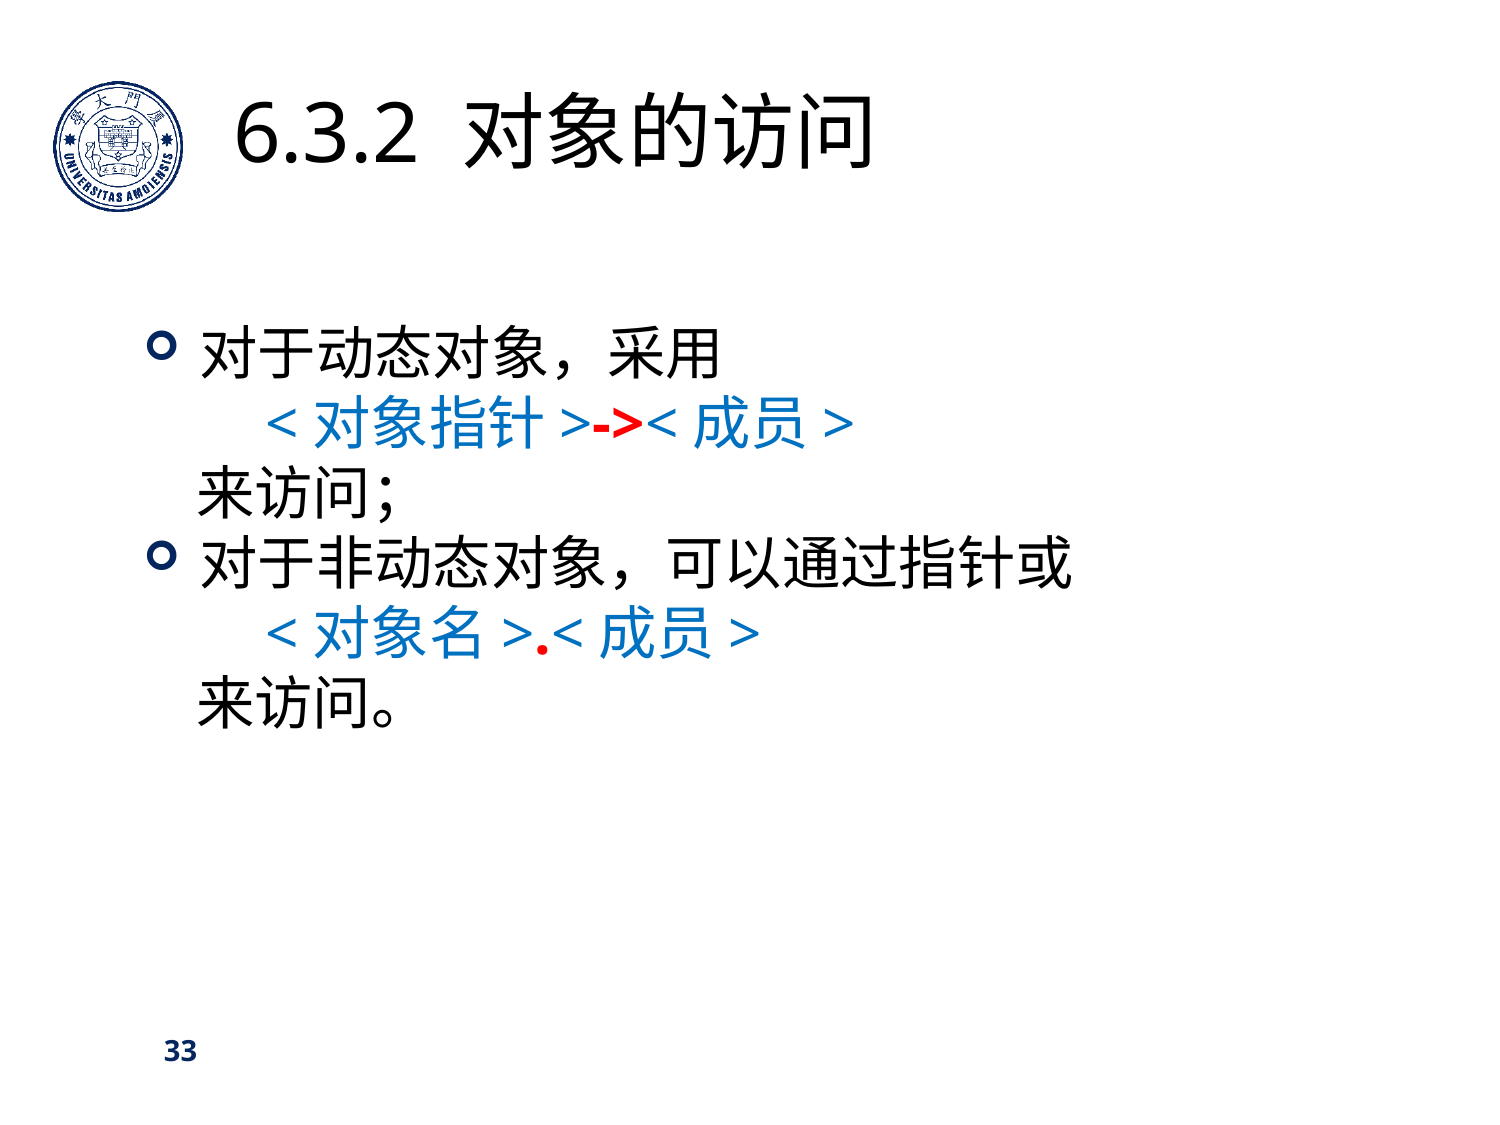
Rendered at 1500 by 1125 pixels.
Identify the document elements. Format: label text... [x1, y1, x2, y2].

list 对于动态对象，采用 <对象指针>-><成员> 来访问； 对于非动态对象，可以通过指针或 <对象名>.<成员> 来访问。 [128, 308, 1336, 817]
picture [53, 81, 183, 212]
text_box 6.3.2 对象的访问 [218, 3, 1369, 255]
slide_number 33 [148, 1024, 462, 1101]
